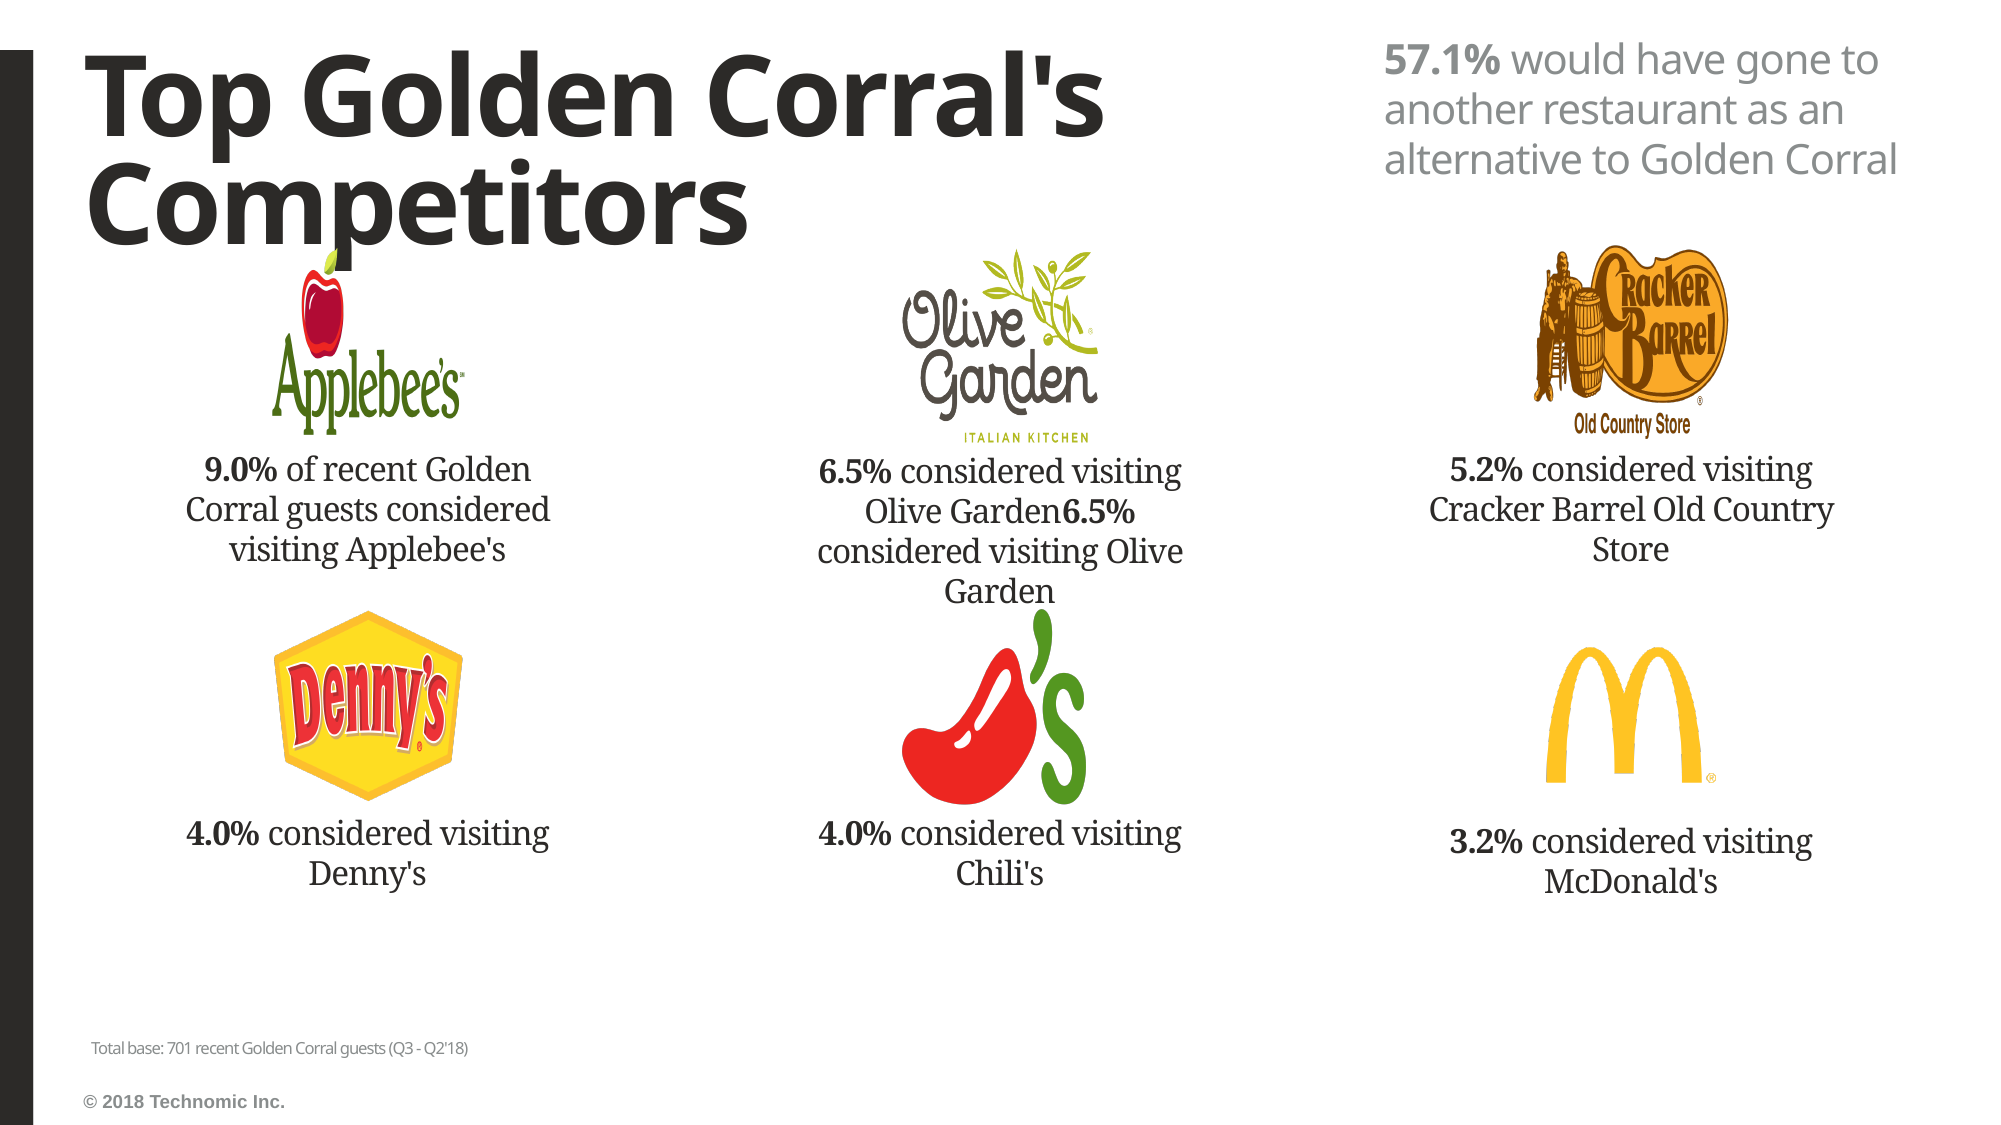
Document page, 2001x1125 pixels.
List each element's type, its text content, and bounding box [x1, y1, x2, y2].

picture [1533, 244, 1729, 440]
picture [269, 243, 466, 440]
list 9.0% of recent Golden Corral guests considered visiting Applebee's [161, 447, 574, 598]
picture [269, 607, 466, 803]
list 4.0% considered visiting Chili's [793, 812, 1207, 963]
list 57.1% would have gone to another restaurant as an alternative to Golden Corral [1384, 32, 1950, 249]
list 4.0% considered visiting Denny's [161, 812, 574, 963]
picture [1533, 617, 1729, 813]
picture [902, 248, 1098, 444]
title Top Golden Corral's Competitors [83, 50, 1350, 195]
list 3.2% considered visiting McDonald's [1425, 820, 1838, 971]
list Total base: 701 recent Golden Corral guests (Q3 - Q2'18) [91, 1037, 1867, 1088]
picture [902, 609, 1098, 805]
list 6.5% considered visiting Olive Garden6.5% considered visiting Olive Garden [793, 450, 1207, 601]
list 5.2% considered visiting Cracker Barrel Old Country Store [1425, 447, 1838, 598]
